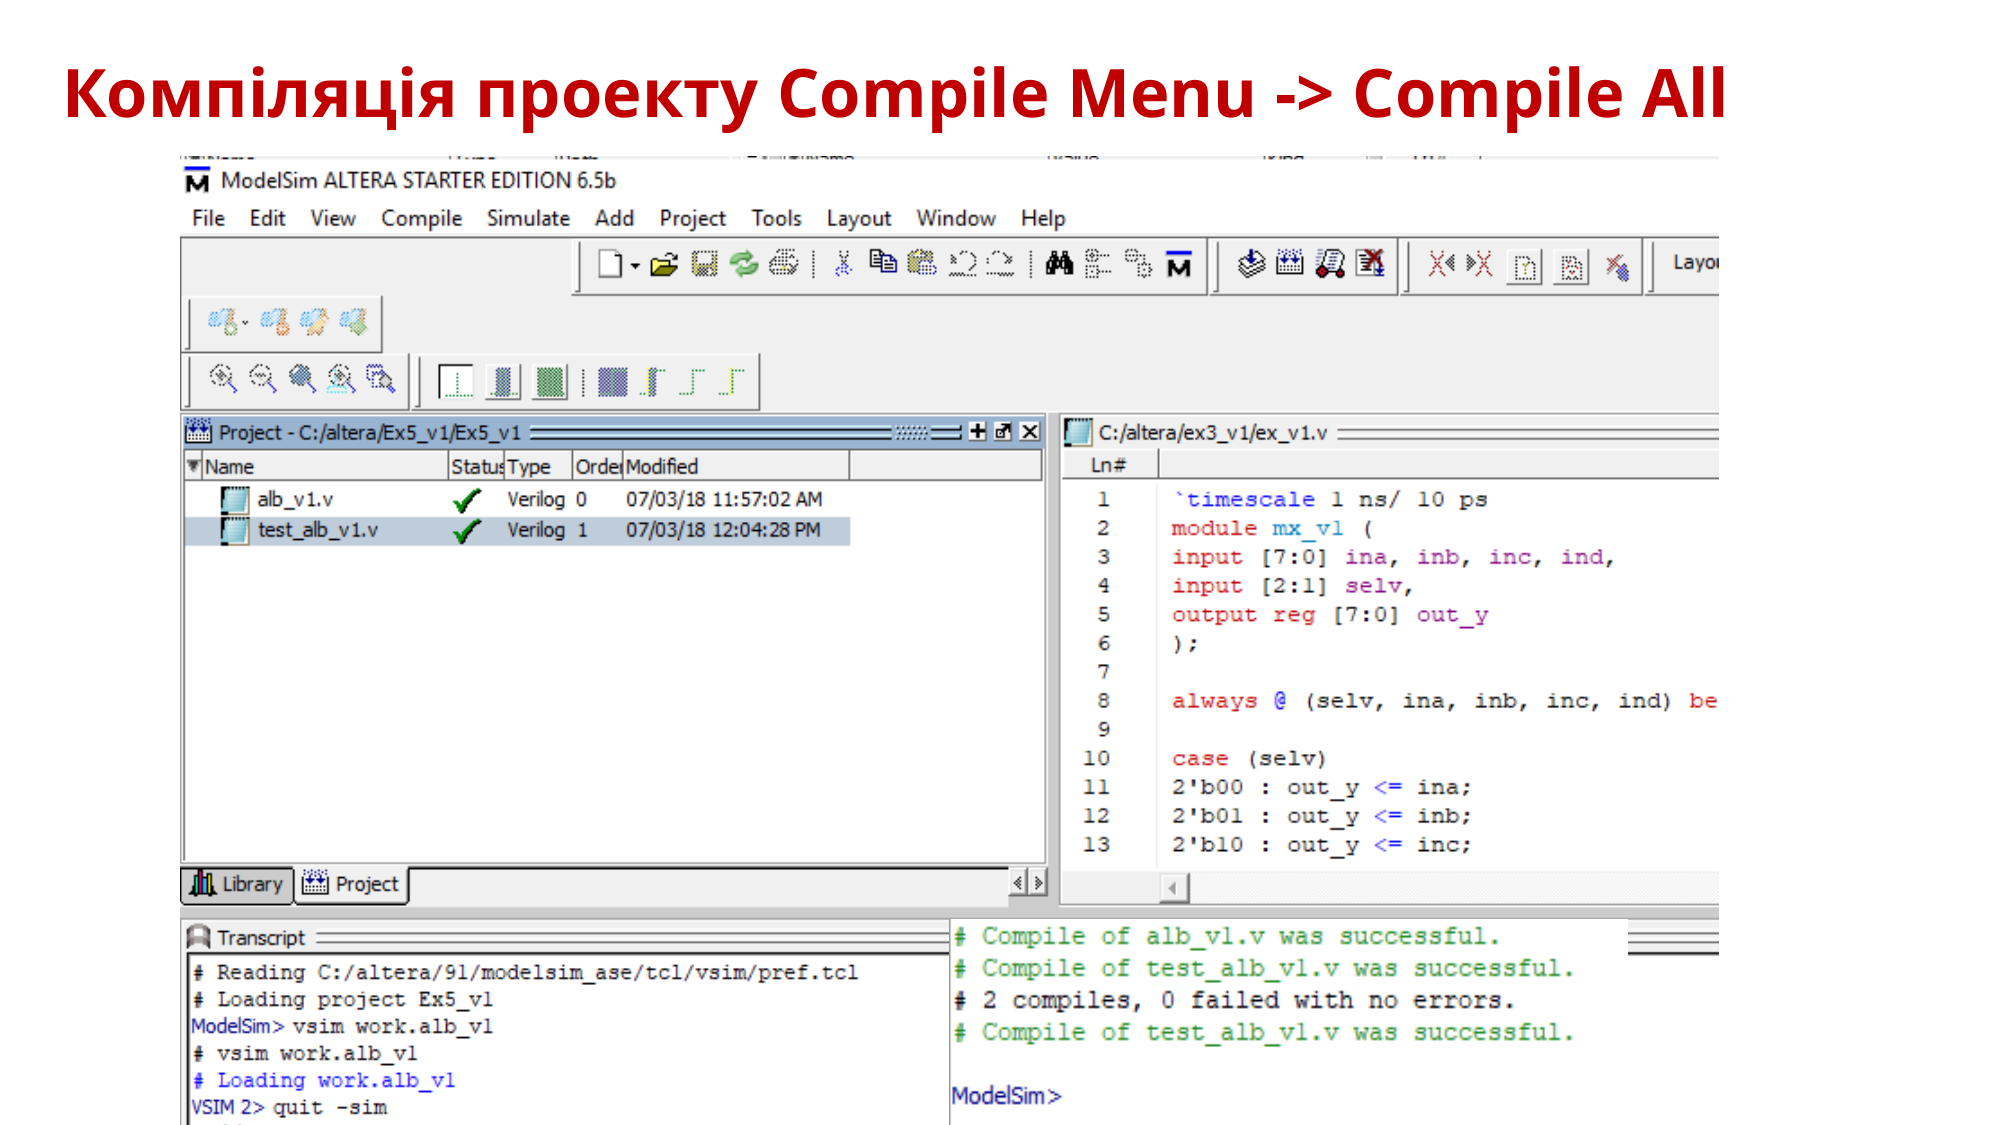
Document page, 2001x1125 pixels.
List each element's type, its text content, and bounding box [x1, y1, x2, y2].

title Компіляція проекту Compile Menu -> Compile All [47, 35, 1957, 157]
picture [179, 156, 1719, 1125]
